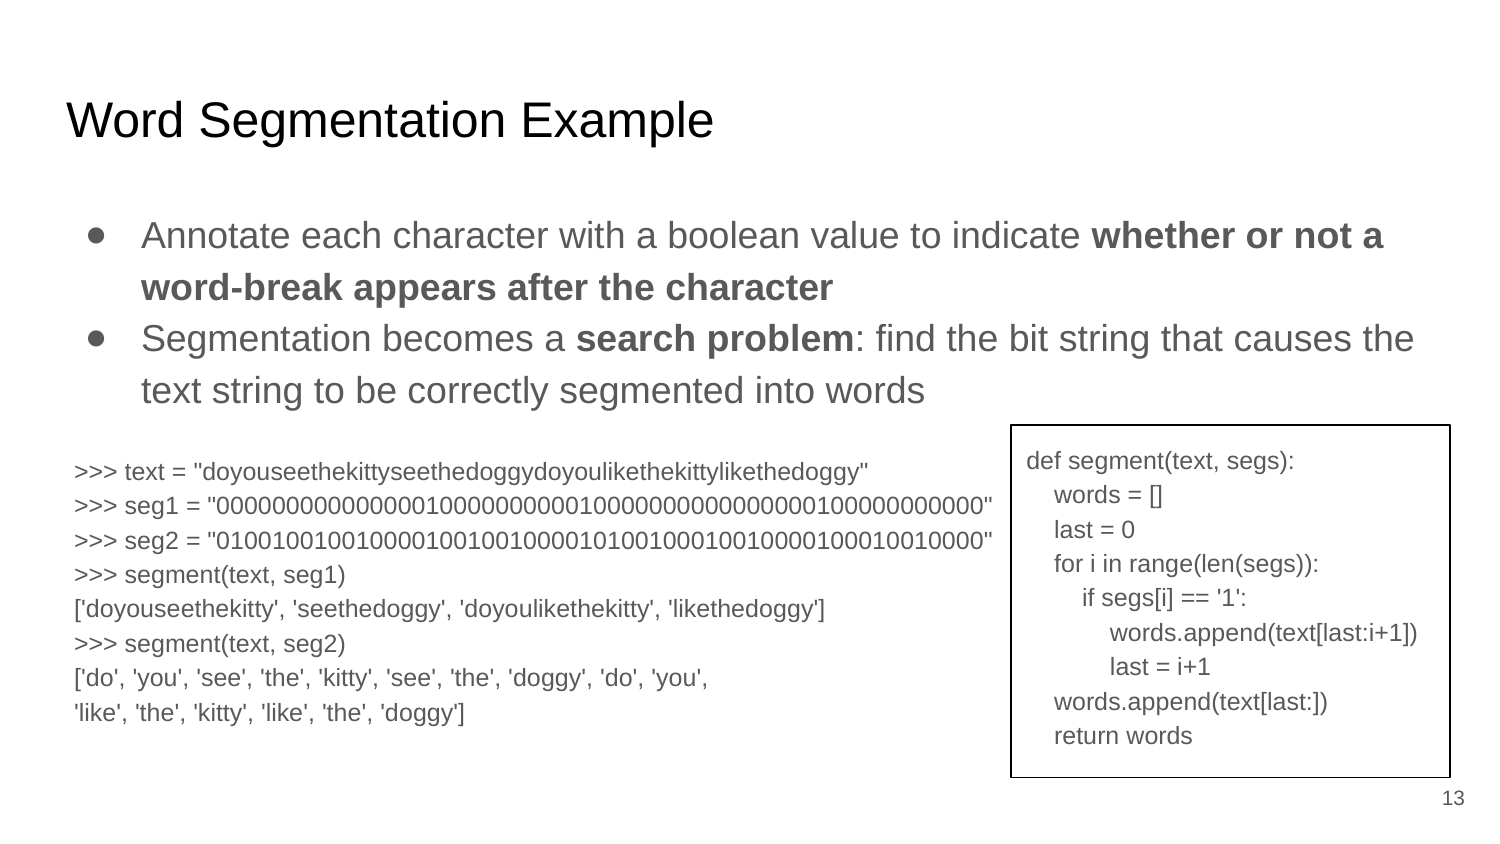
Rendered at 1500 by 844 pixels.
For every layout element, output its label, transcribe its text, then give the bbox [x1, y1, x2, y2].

text_box >>> text = "doyouseethekittyseethedoggydoyoulikethekittylikethedoggy" >>> seg1 = "0000000000000001000000000010000000000000000100000000000" >>> seg2 = "0100100100100001001001000010100100010010000100010010000" >>> segment(text, seg1) ['doyouseethekitty', 'seethedoggy', 'doyoulikethekitty', 'likethedoggy'] >>> segment(text, seg2) ['do', 'you', 'see', 'the', 'kitty', 'see', 'the', 'doggy', 'do', 'you', 'like', 'the', 'kitty', 'like', 'the', 'doggy'] [59, 435, 1011, 687]
title Word Segmentation Example [51, 72, 1449, 167]
list def segment(text, segs): words = [] last = 0 for i in range(len(segs)): if segs[i] == '1': words.append(text[last:i+1]) last = i+1 words.append(text[last:]) return words [1011, 424, 1450, 778]
slide_number ‹#› [1389, 764, 1480, 830]
list Annotate each character with a boolean value to indicate whether or not a word-break appears after the character Segmentation becomes a search problem: find the bit string that causes the text string to be correctly segmented into words [51, 189, 1449, 750]
